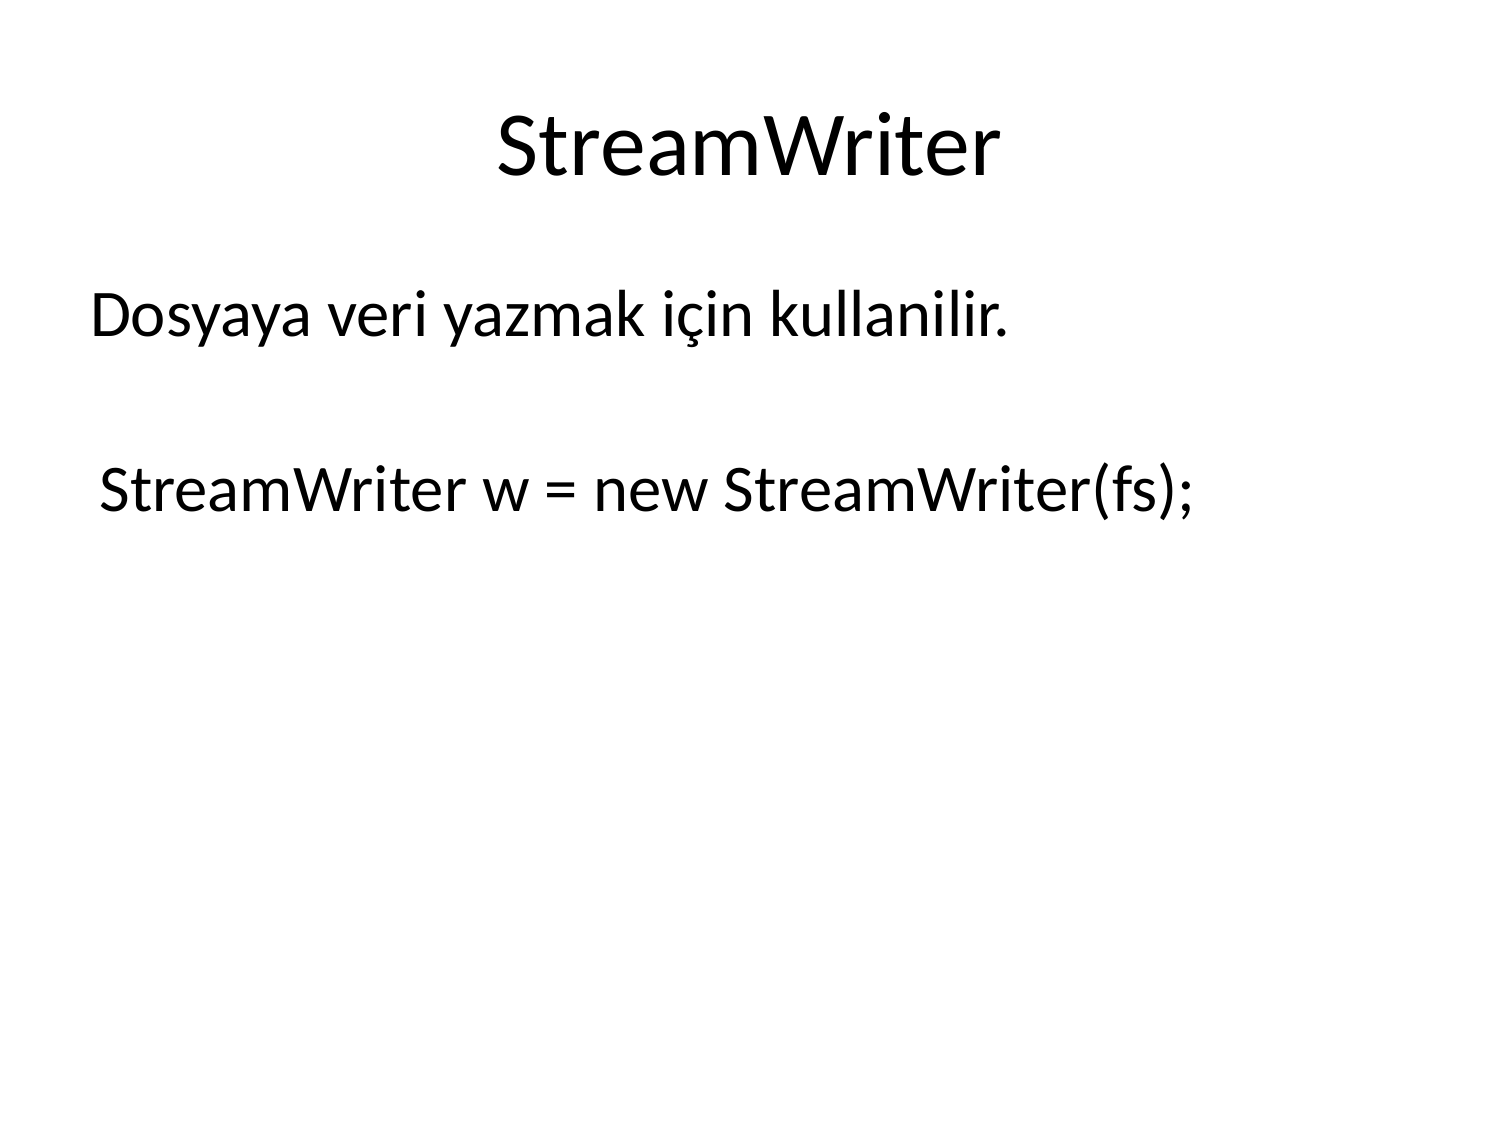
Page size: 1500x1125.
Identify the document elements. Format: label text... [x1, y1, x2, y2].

title StreamWriter [75, 45, 1425, 233]
list Dosyaya veri yazmak için kullanilir. StreamWriter w = new StreamWriter(fs); [75, 262, 1425, 1005]
